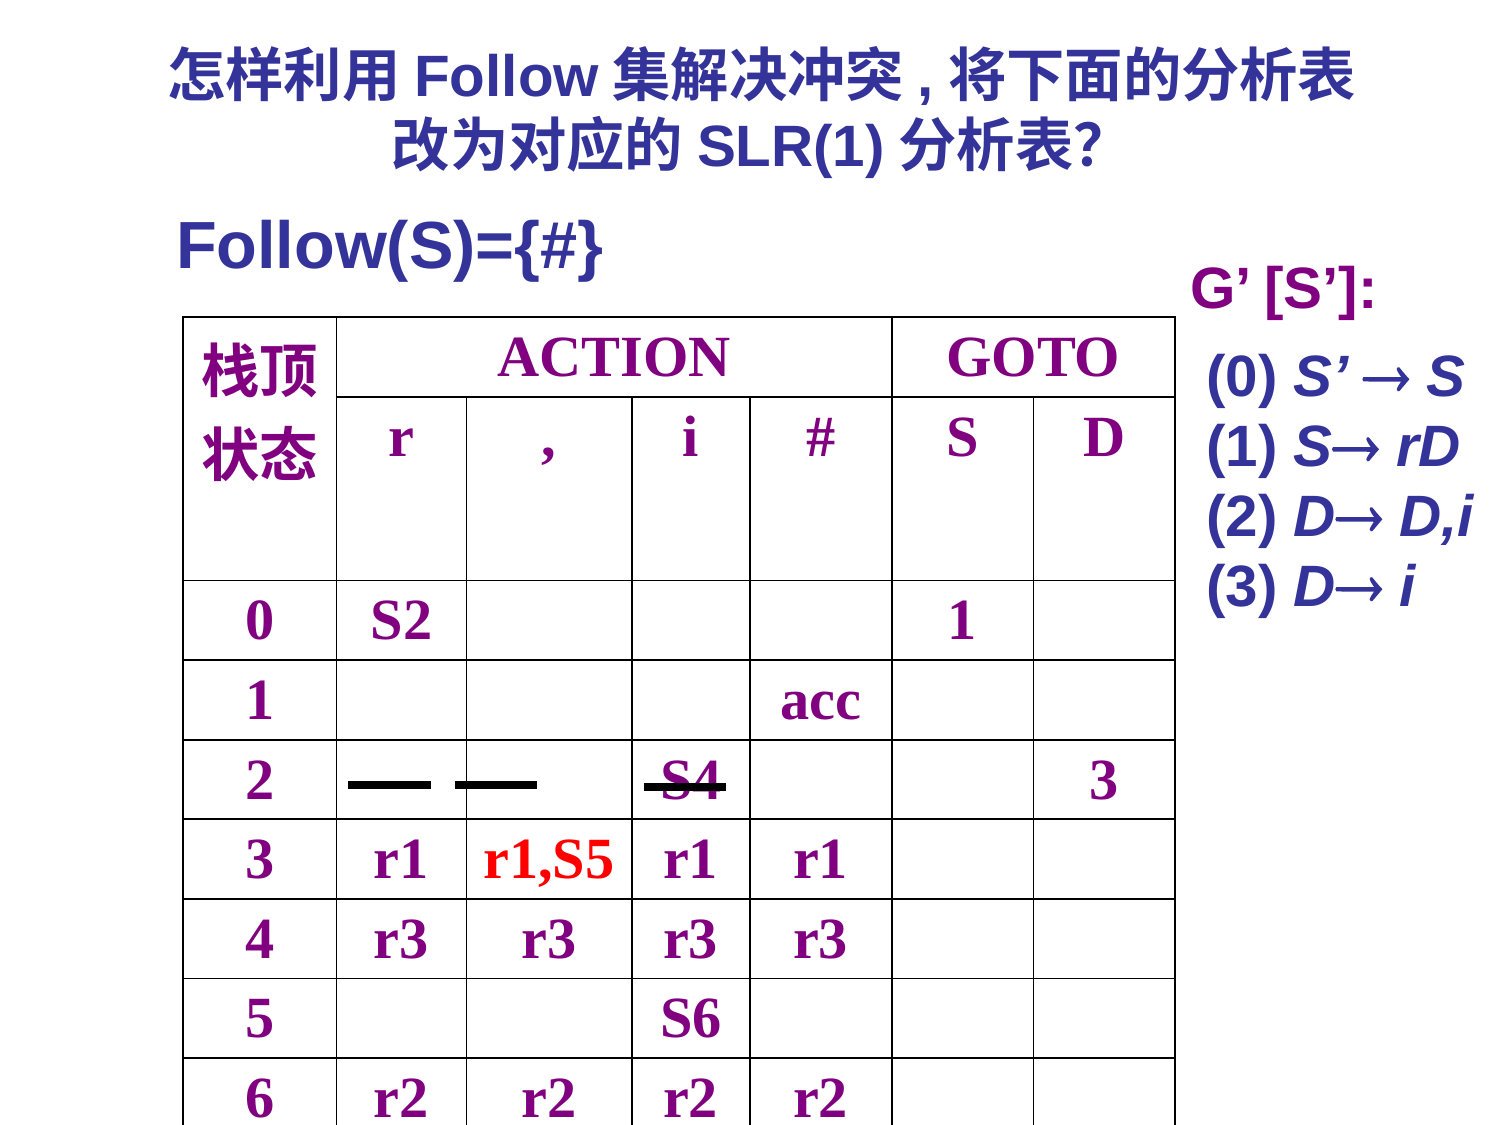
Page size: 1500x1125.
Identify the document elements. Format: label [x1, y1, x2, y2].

table_cell [467, 661, 631, 739]
table_cell [751, 1059, 891, 1125]
table_cell [633, 661, 749, 739]
table_cell [337, 820, 466, 898]
text_box [1175, 242, 1500, 625]
table_cell [751, 398, 891, 580]
table_cell [633, 581, 749, 659]
table_cell [337, 661, 466, 739]
table_cell [184, 979, 336, 1057]
table_cell [1034, 581, 1174, 659]
text_box [123, 30, 1400, 186]
table_cell [893, 581, 1033, 659]
table_cell [184, 581, 336, 659]
table_header [893, 318, 1174, 396]
table_cell [1034, 820, 1174, 898]
table_cell [467, 741, 631, 818]
table_cell [1034, 661, 1174, 739]
table_cell [751, 661, 891, 739]
table_cell [893, 900, 1033, 978]
table_cell [893, 979, 1033, 1057]
table_cell [467, 581, 631, 659]
table_cell [184, 900, 336, 978]
table_cell [633, 979, 749, 1057]
table_cell [633, 820, 749, 898]
table_cell [184, 661, 336, 739]
table_cell [467, 398, 631, 580]
table_cell [467, 979, 631, 1057]
table_cell [337, 741, 466, 818]
table_cell [751, 979, 891, 1057]
table_header [184, 318, 336, 580]
table_cell [633, 1059, 749, 1125]
table_cell [893, 820, 1033, 898]
table_cell [1034, 1059, 1174, 1125]
table_cell [337, 398, 466, 580]
table_cell [893, 741, 1033, 818]
table_cell [337, 979, 466, 1057]
table_cell [337, 900, 466, 978]
table_cell [1034, 398, 1174, 580]
table_cell [467, 900, 631, 978]
table_cell [893, 661, 1033, 739]
table_cell [751, 820, 891, 898]
table_cell [893, 398, 1033, 580]
table_cell [751, 900, 891, 978]
table_cell [1034, 979, 1174, 1057]
table_cell [184, 820, 336, 898]
table_cell [633, 900, 749, 978]
table_cell [467, 1059, 631, 1125]
table_cell [337, 581, 466, 659]
table_header [337, 318, 891, 396]
table_cell [751, 741, 891, 818]
table_cell [893, 1059, 1033, 1125]
table_cell [337, 1059, 466, 1125]
table_cell [184, 1059, 336, 1125]
table_cell [633, 398, 749, 580]
text_box [161, 194, 620, 290]
table_cell [1034, 900, 1174, 978]
table_cell [1034, 741, 1174, 818]
table_cell [751, 581, 891, 659]
table_cell [467, 820, 631, 898]
table_cell [633, 741, 749, 818]
table_cell [184, 741, 336, 818]
